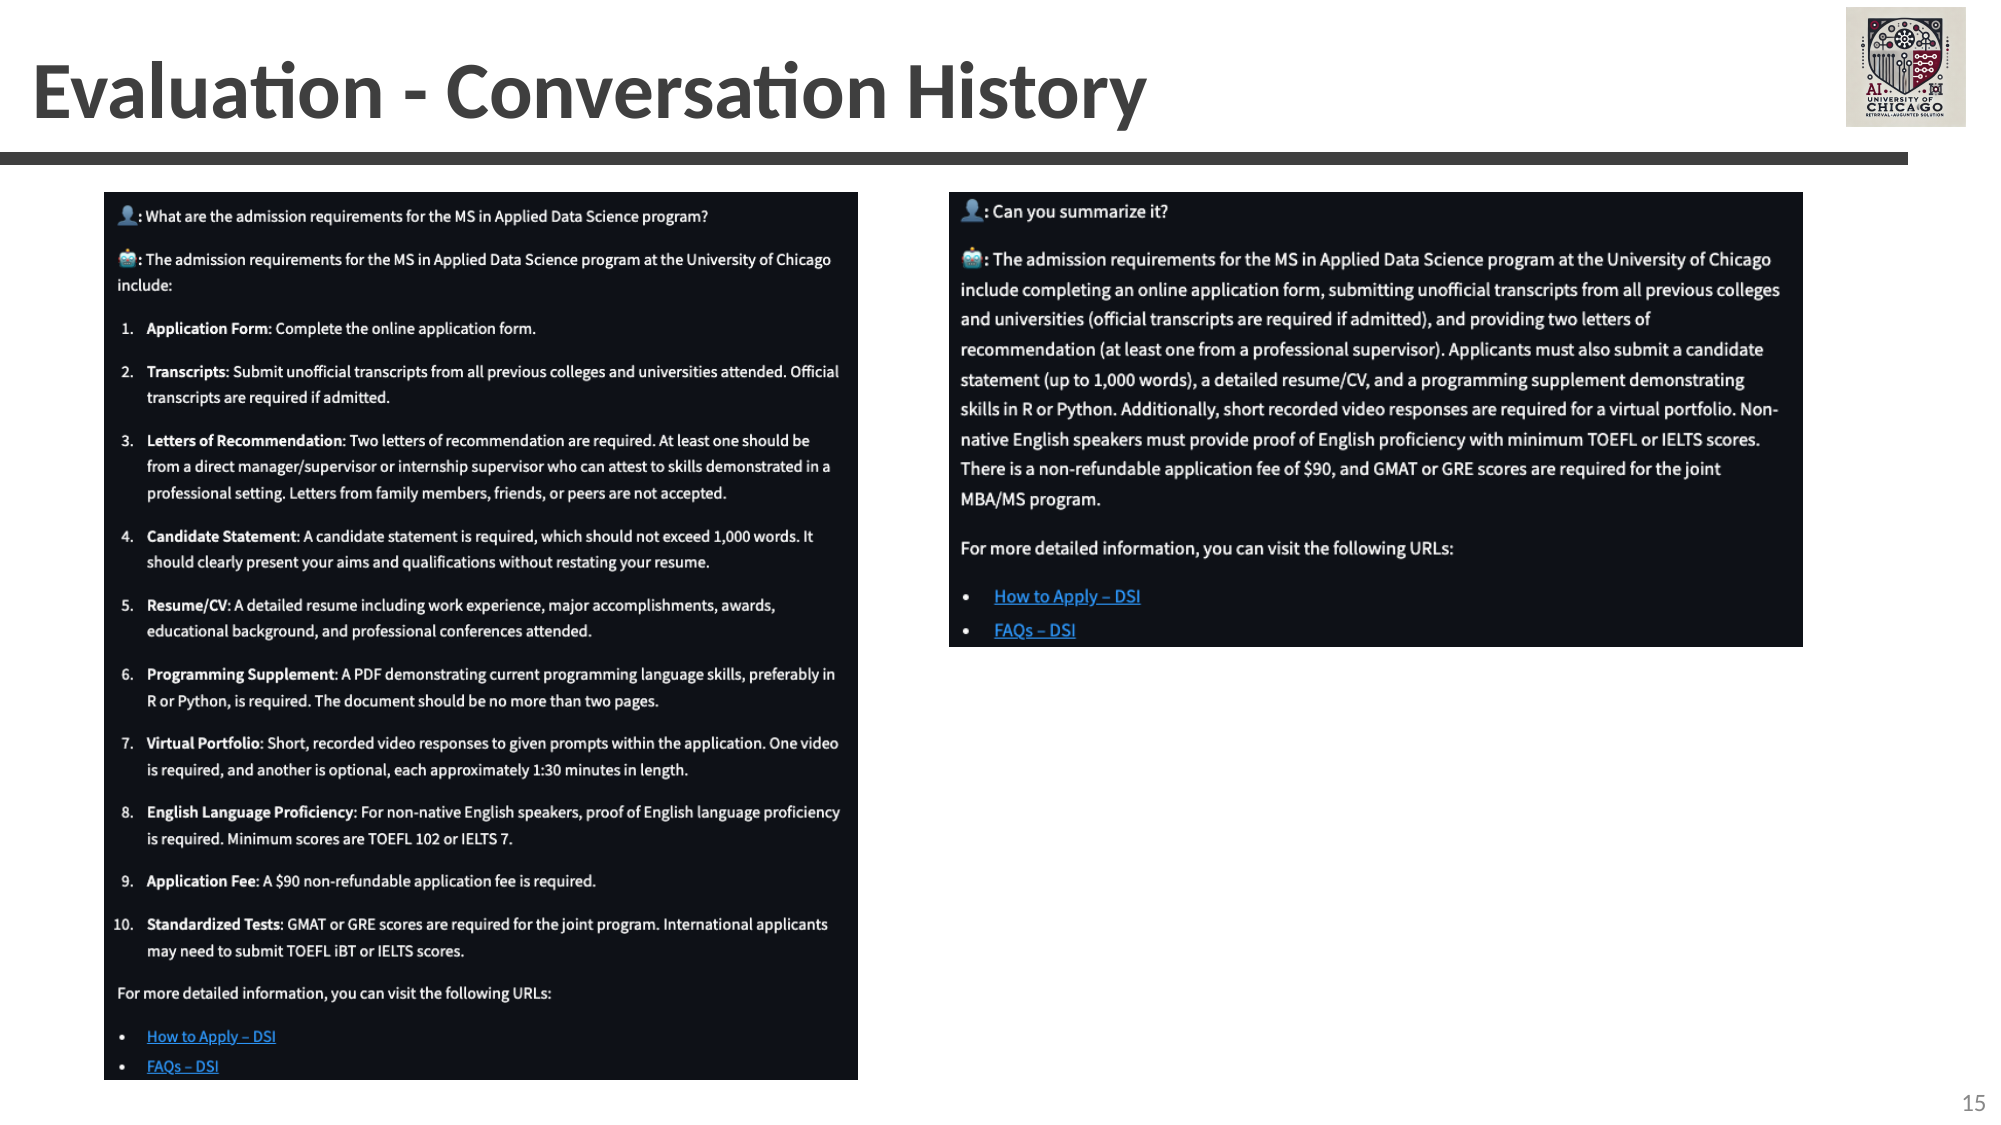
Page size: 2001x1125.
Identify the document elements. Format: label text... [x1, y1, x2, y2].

picture [949, 192, 1804, 648]
slide_number ‹#› [1551, 1071, 2000, 1125]
text_box Evaluation - Conversation History [17, 0, 1803, 144]
picture [1846, 7, 1966, 127]
picture [104, 192, 858, 1080]
